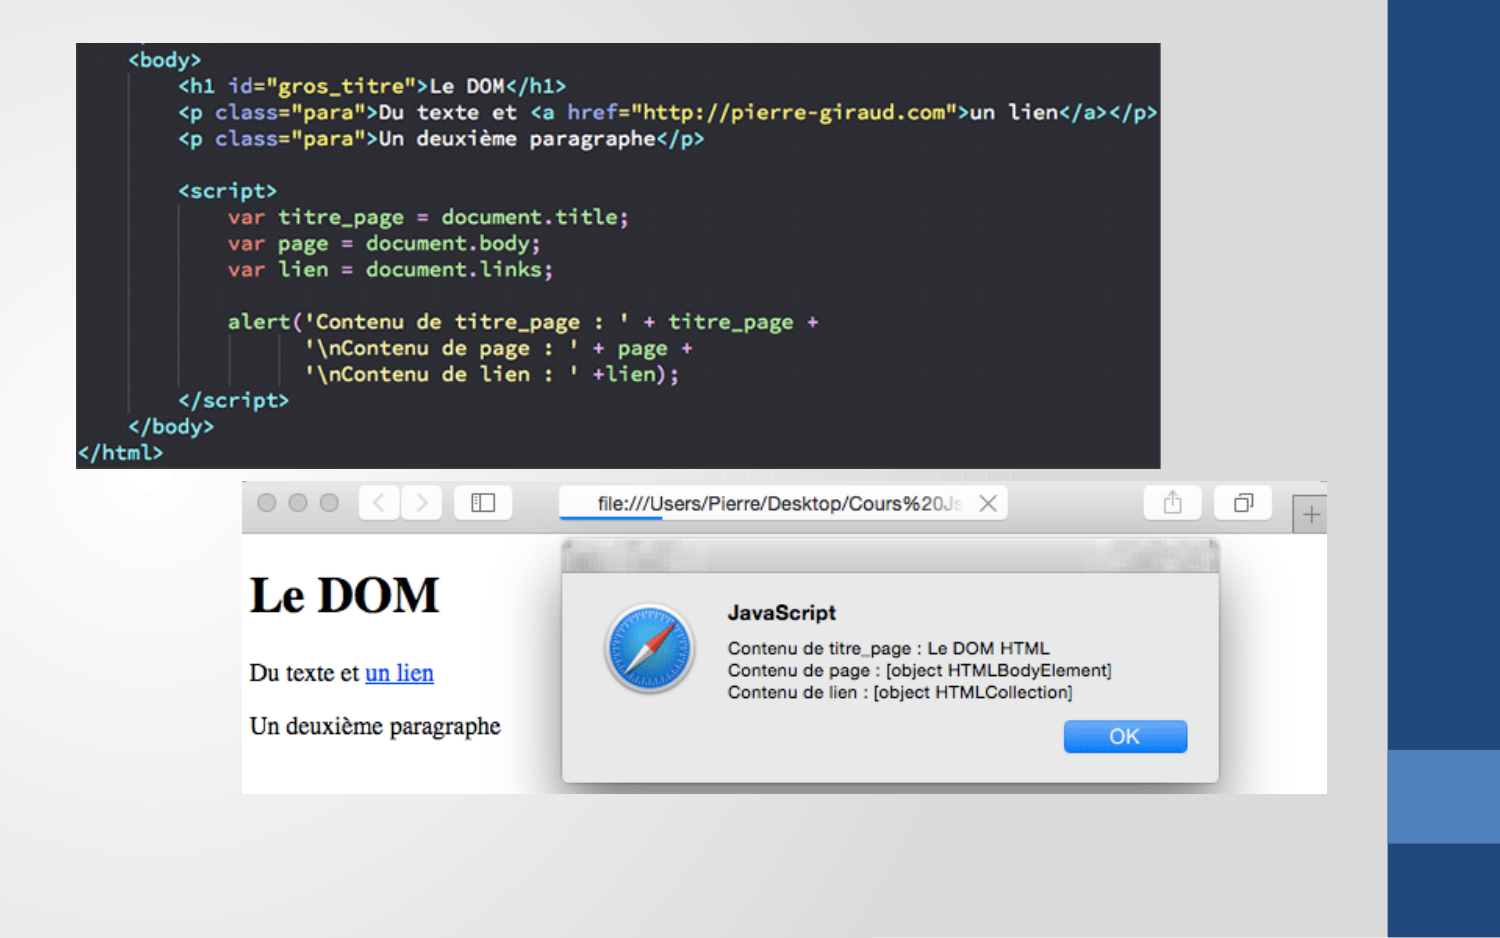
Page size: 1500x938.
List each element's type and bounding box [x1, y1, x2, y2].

picture [75, 42, 1162, 470]
picture [241, 480, 1327, 795]
